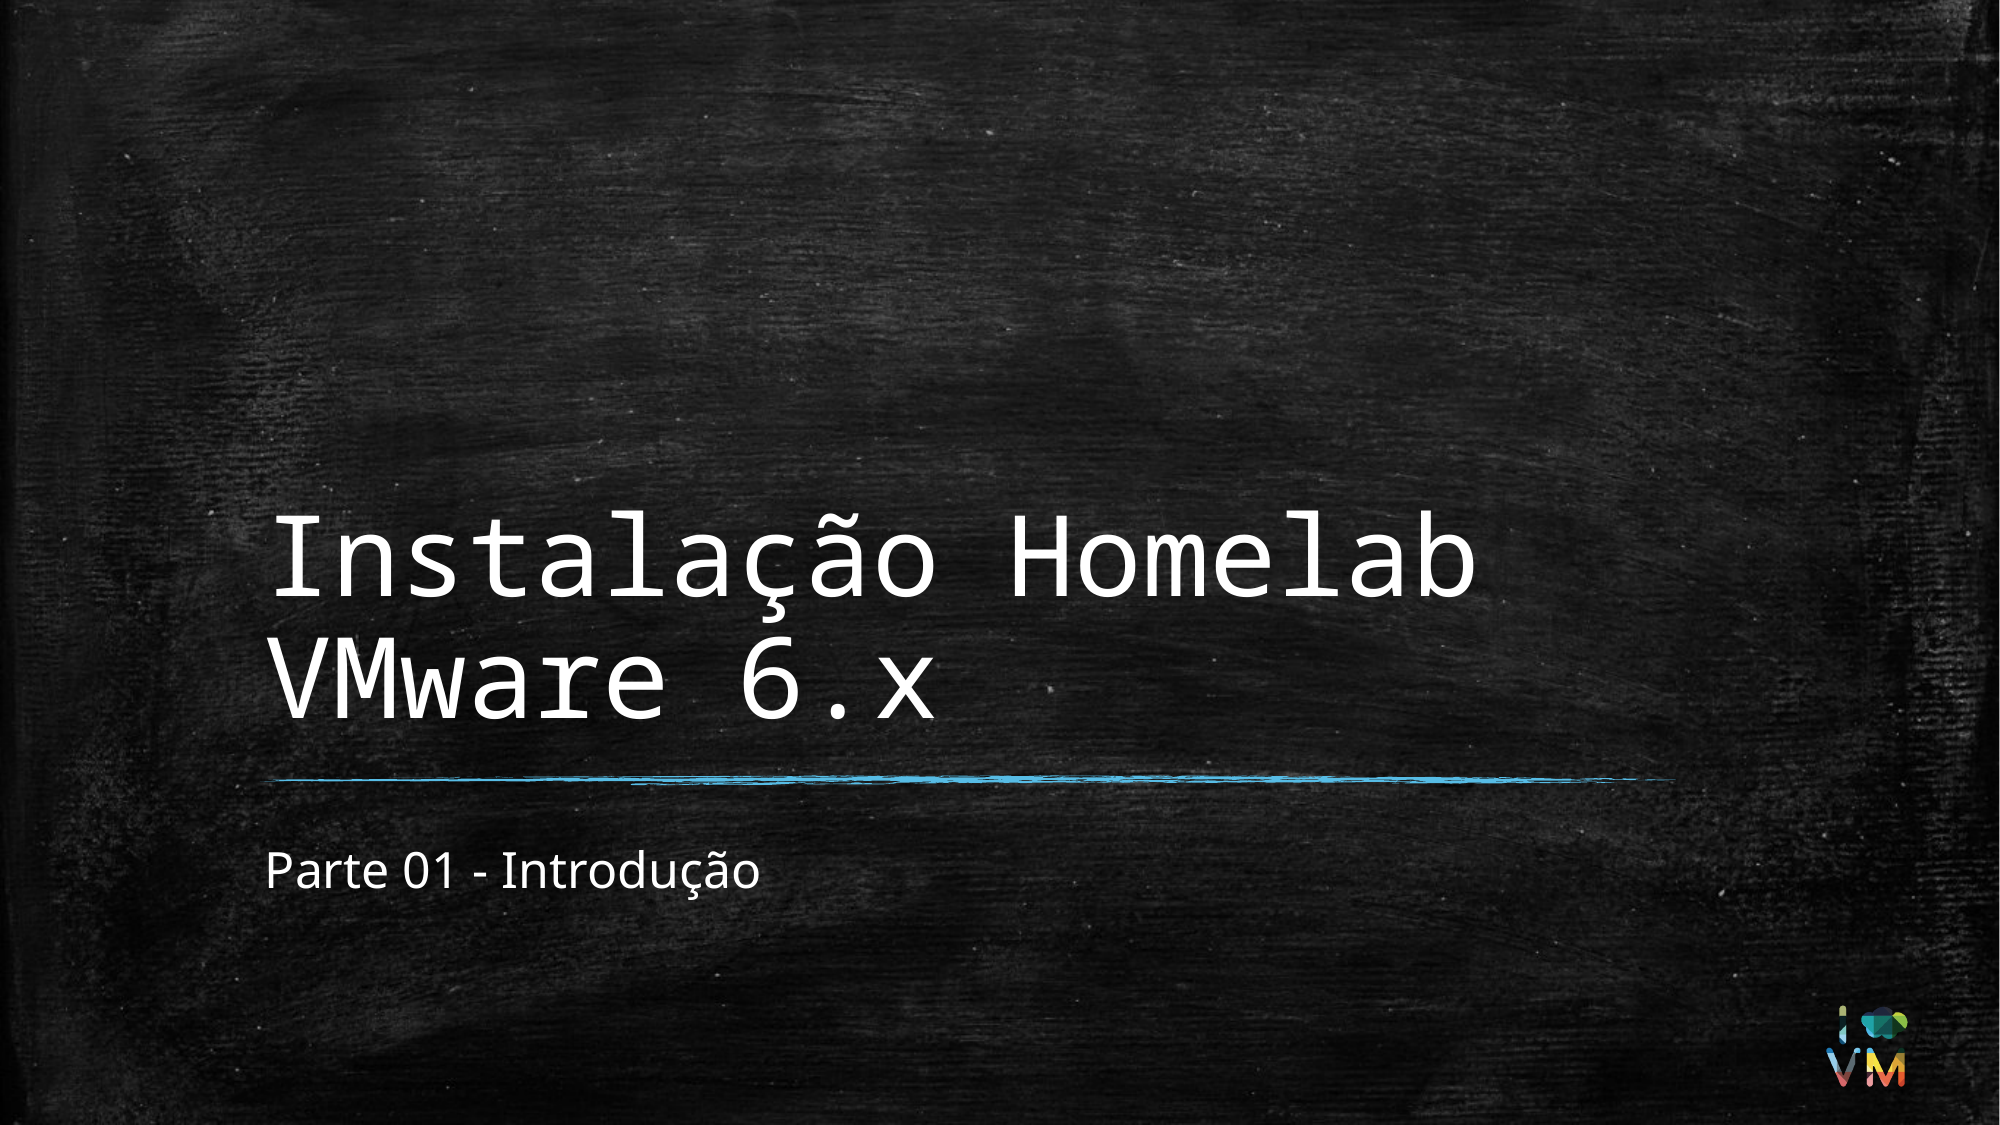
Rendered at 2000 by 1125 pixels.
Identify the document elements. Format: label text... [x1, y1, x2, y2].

subtitle Parte 01 - Introdução [249, 837, 1750, 1013]
title Instalação Homelab VMware 6.x [249, 312, 1750, 750]
picture [1812, 997, 1921, 1096]
